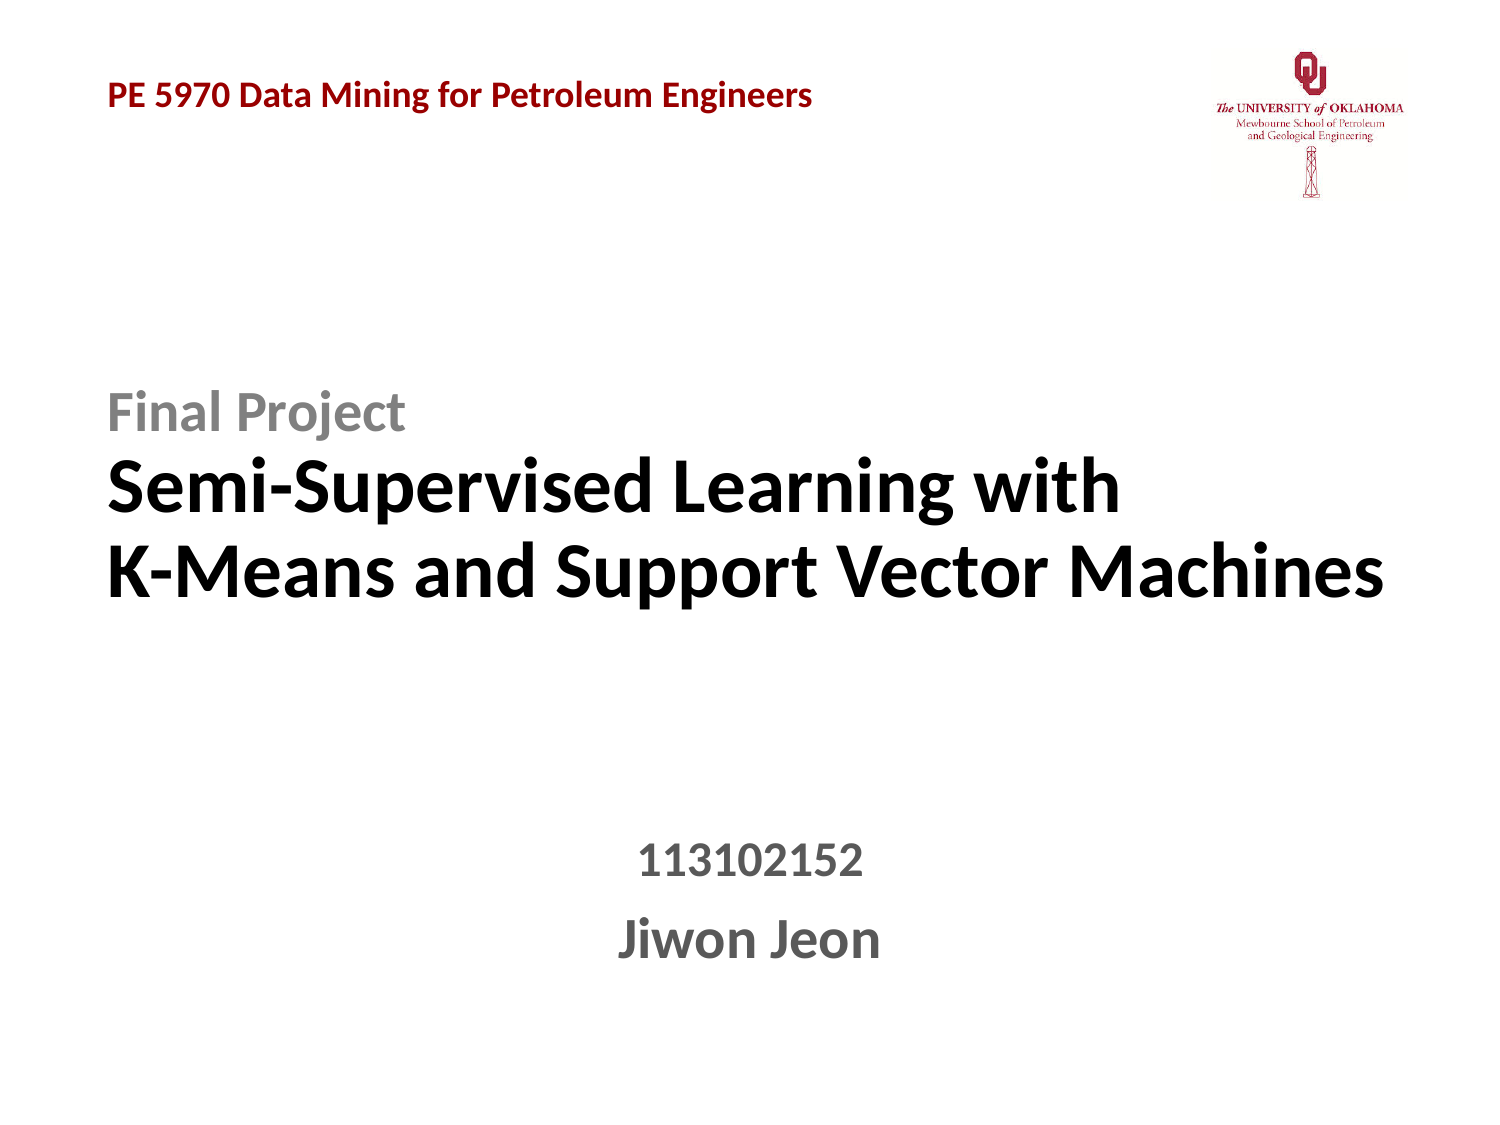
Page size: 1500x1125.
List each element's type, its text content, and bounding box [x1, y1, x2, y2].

picture [1211, 48, 1408, 201]
title Final Project Semi-Supervised Learning with K-Means and Support Vector Machines [92, 301, 1408, 694]
text_box PE 5970 Data Mining for Petroleum Engineers [92, 60, 875, 125]
subtitle 113102152 Jiwon Jeon [187, 795, 1313, 1010]
